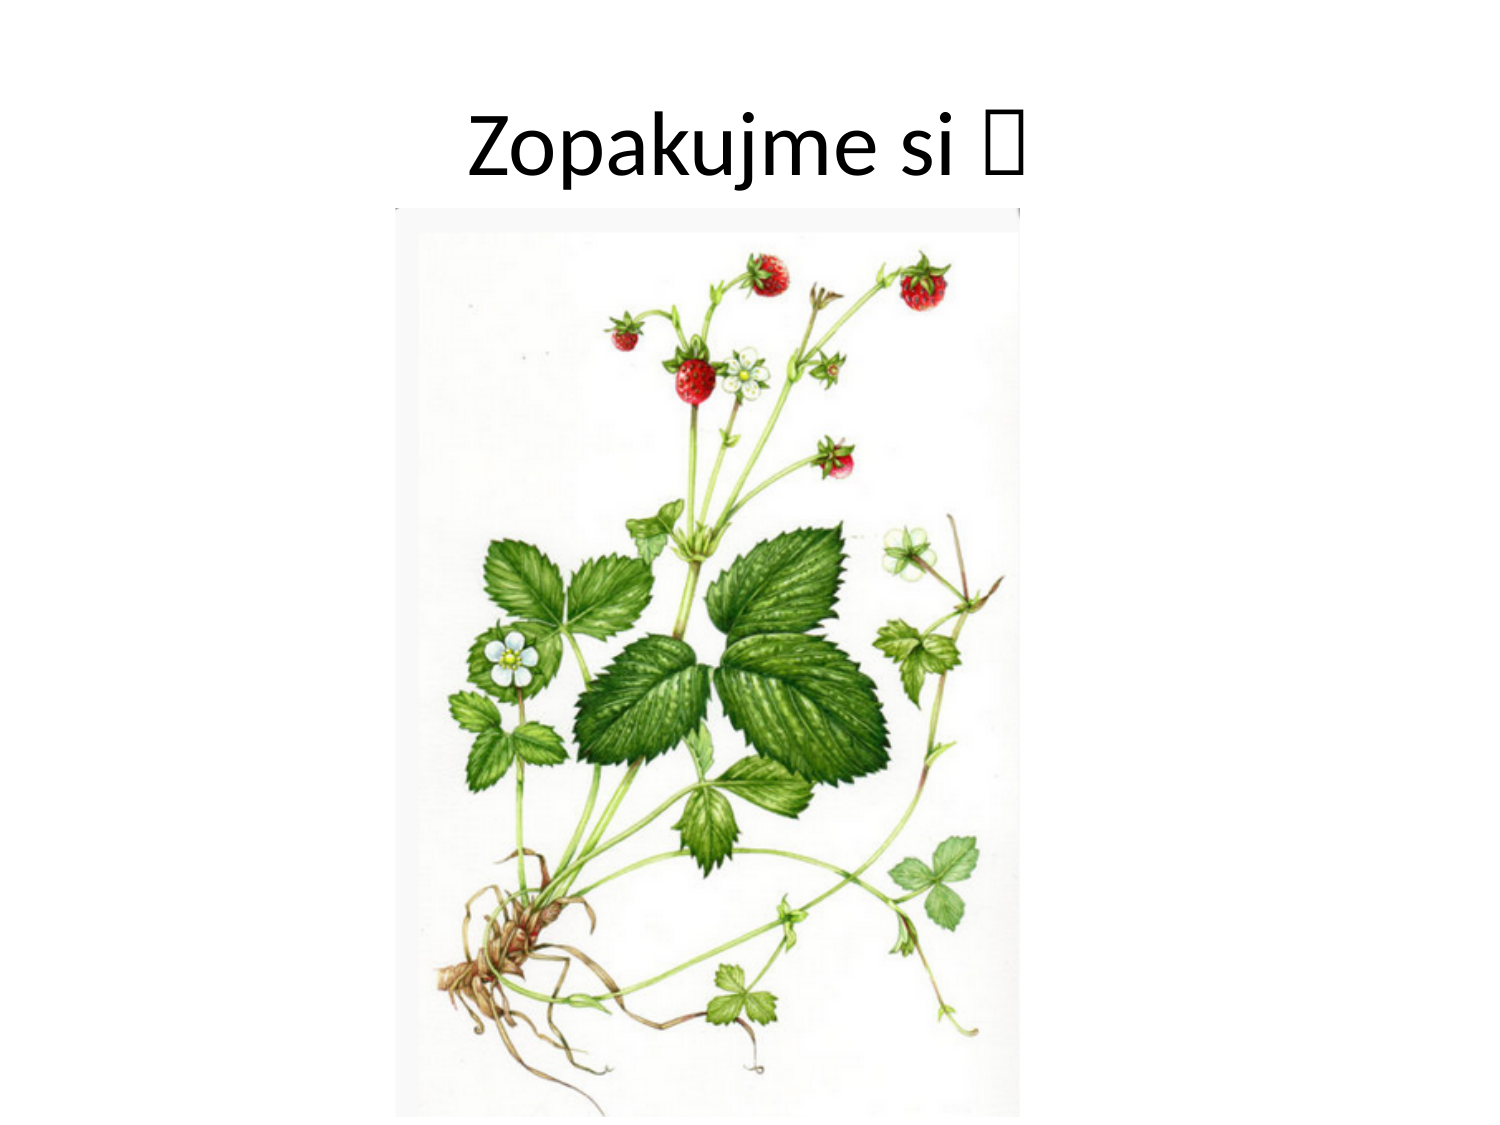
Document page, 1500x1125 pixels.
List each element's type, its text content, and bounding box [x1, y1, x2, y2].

title Zopakujme si  [75, 45, 1425, 233]
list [395, 207, 1021, 1118]
